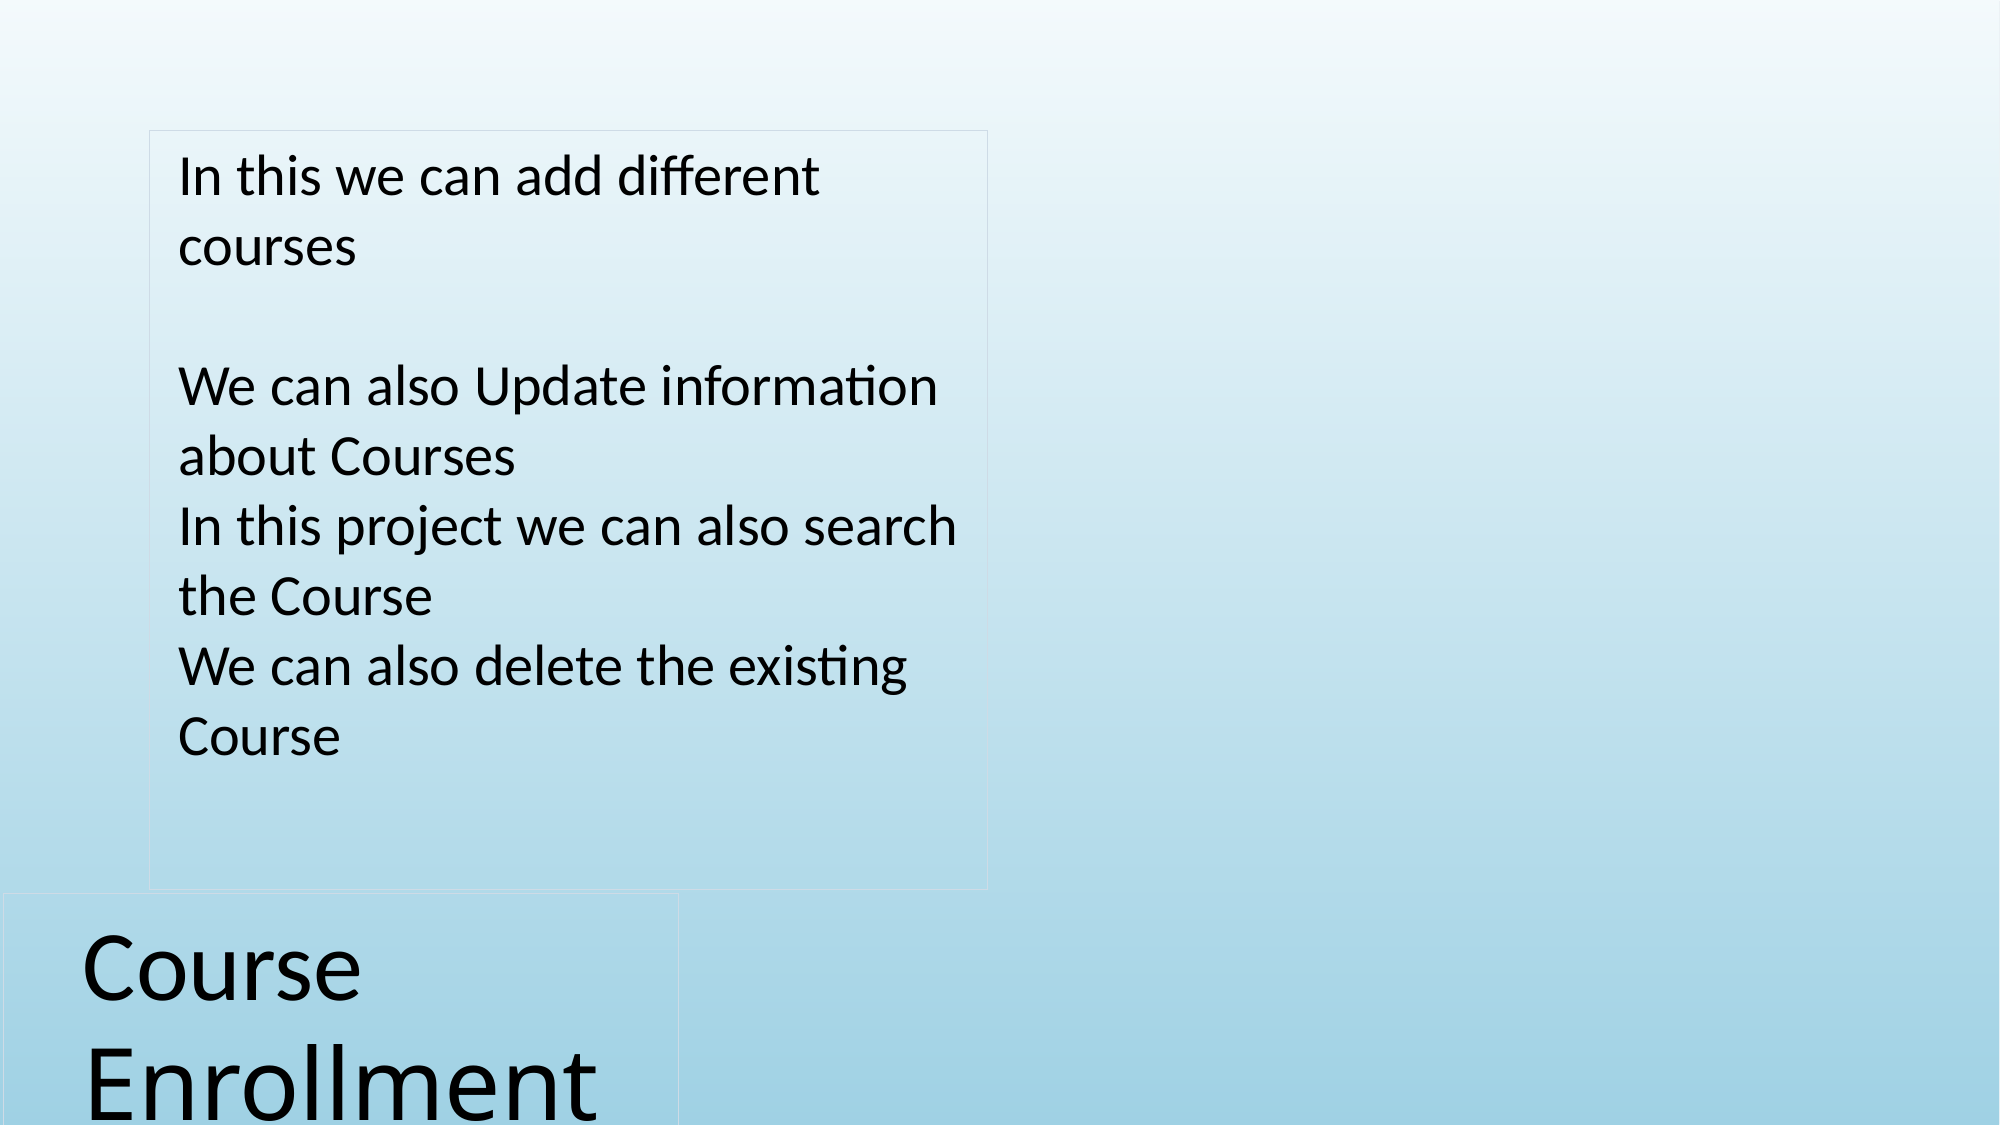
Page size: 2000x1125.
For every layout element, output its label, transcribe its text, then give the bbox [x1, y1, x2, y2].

text_box In this we can add different courses We can also Update information about Courses In this project we can also search the Course We can also delete the existing Course [149, 130, 988, 890]
text_box Course Enrollment [3, 893, 679, 1125]
